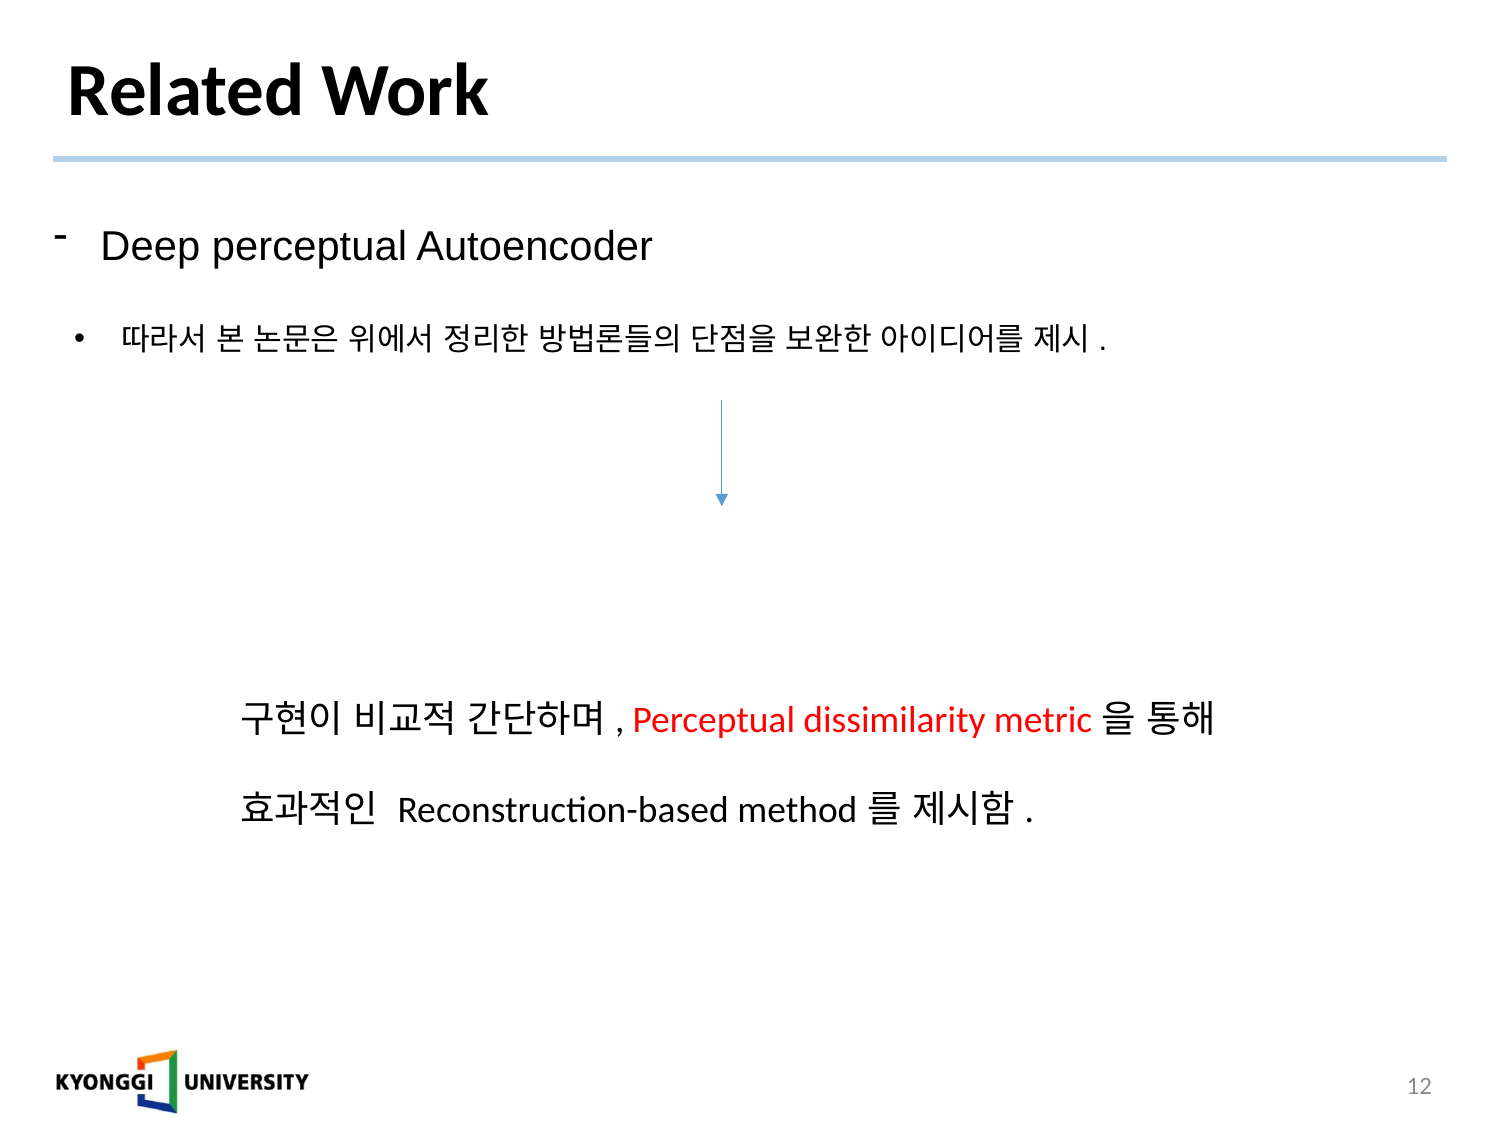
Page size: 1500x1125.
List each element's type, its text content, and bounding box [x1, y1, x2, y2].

title Related Work [52, 32, 1448, 150]
picture [51, 1044, 314, 1124]
text_box 따라서 본 논문은 위에서 정리한 방법론들의 단점을 보완한 아이디어를 제시. [1024, 293, 1500, 365]
text_box Deep perceptual Autoencoder [38, 200, 1024, 448]
slide_number 12 [1059, 1054, 1448, 1115]
text_box 구현이 비교적 간단하며, Perceptual dissimilarity metric을 통해 효과적인 Reconstruction-based method를 제시함. [225, 642, 1235, 838]
